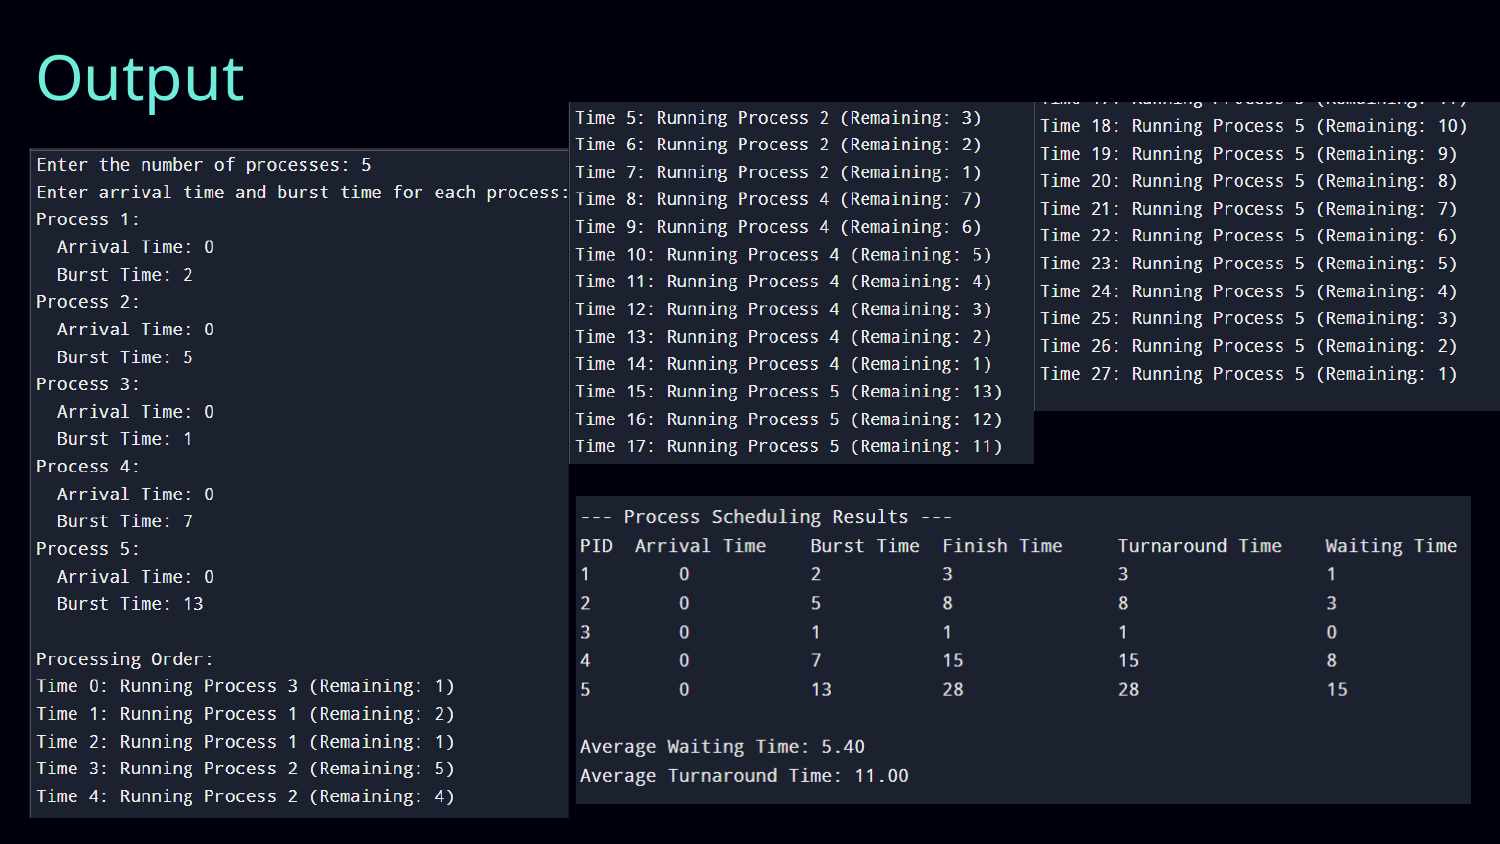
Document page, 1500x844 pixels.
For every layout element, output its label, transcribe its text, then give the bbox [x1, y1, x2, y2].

picture [29, 102, 1500, 818]
picture [576, 495, 1471, 804]
title Output [20, 23, 1284, 118]
